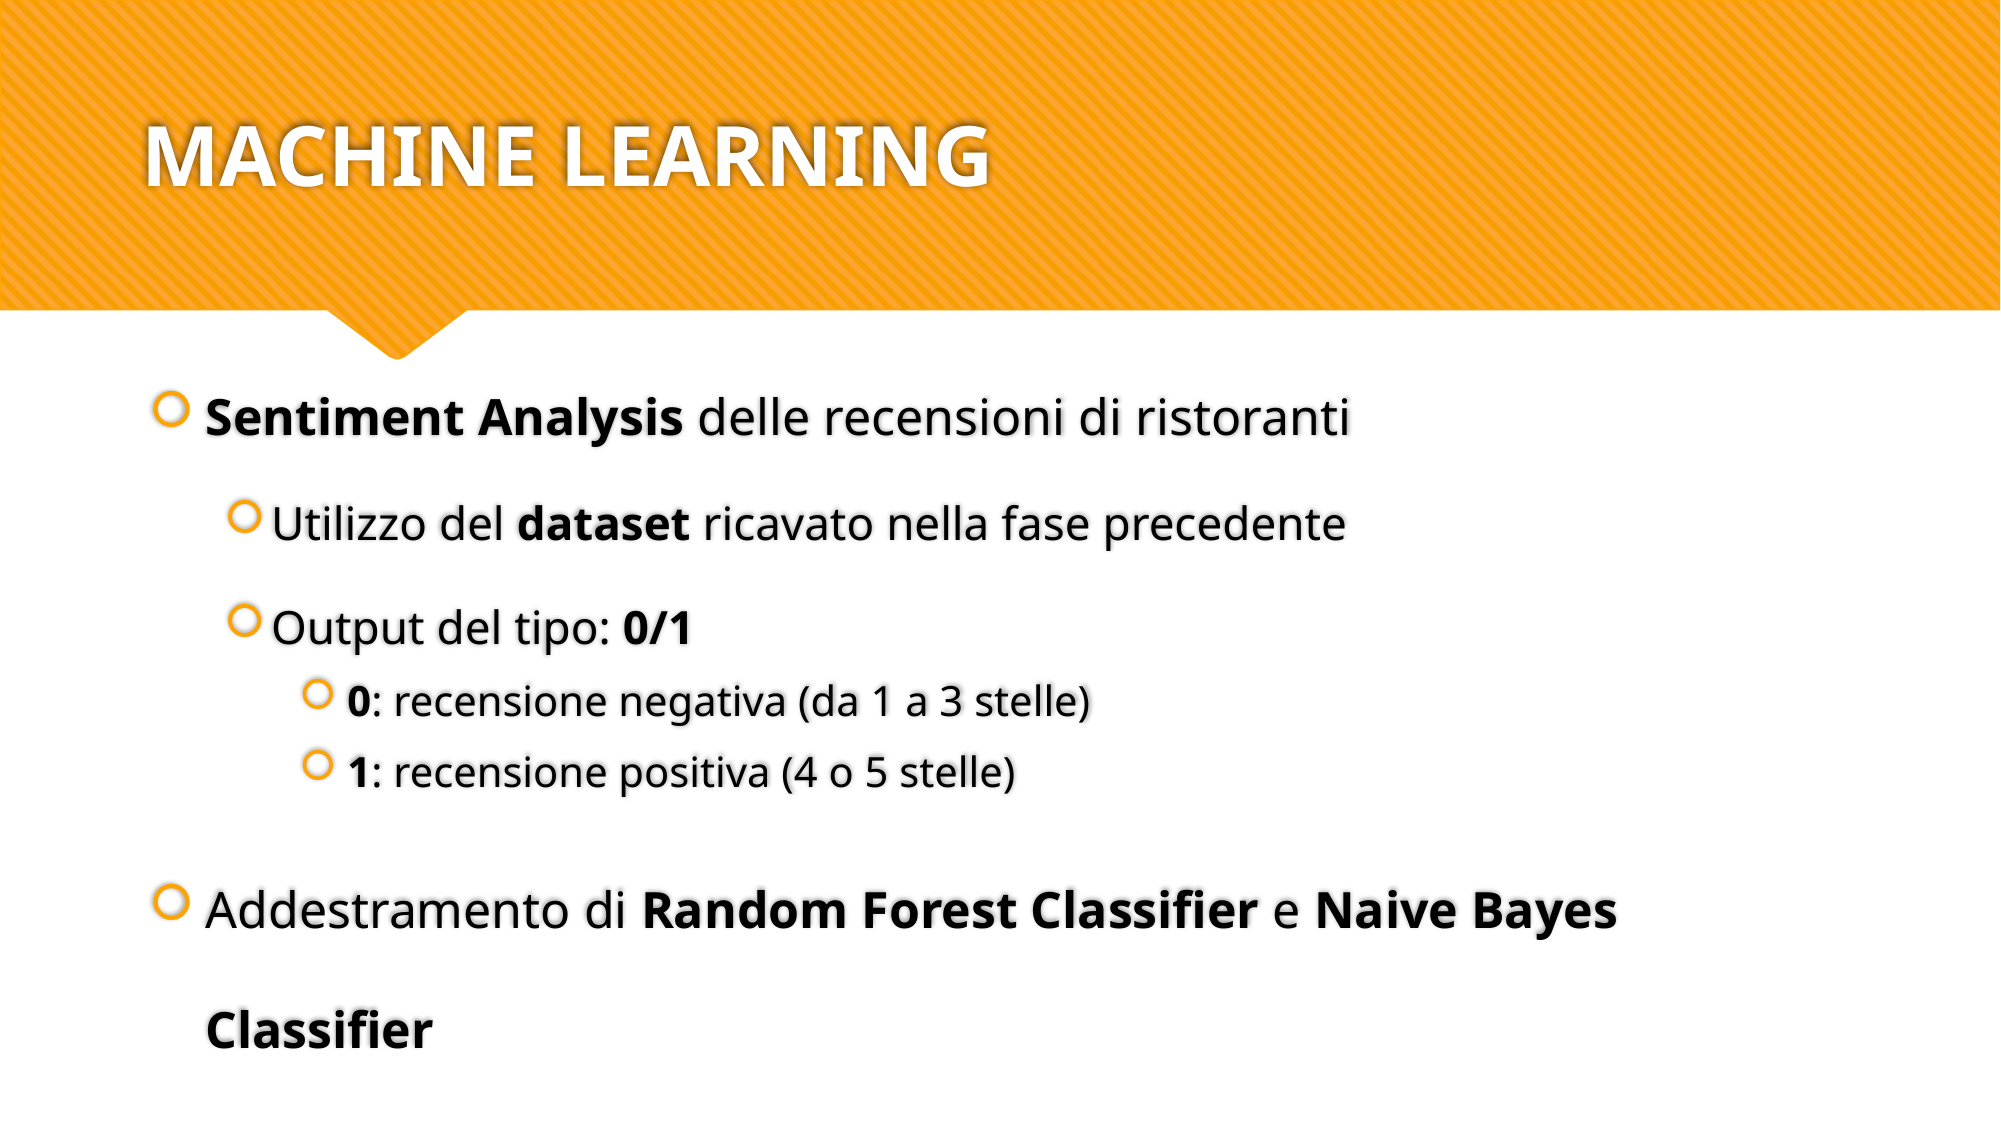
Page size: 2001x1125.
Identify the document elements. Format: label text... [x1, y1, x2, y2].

title MACHINE LEARNING [126, 73, 1095, 211]
list Sentiment Analysis delle recensioni di ristoranti Utilizzo del dataset ricavato nella fase precedente Output del tipo: 0/1 0: recensione negativa (da 1 a 3 stelle) 1: recensione positiva (4 o 5 stelle) Addestramento di Random Forest Classifier e Naive Bayes Classifier [134, 318, 1866, 1125]
